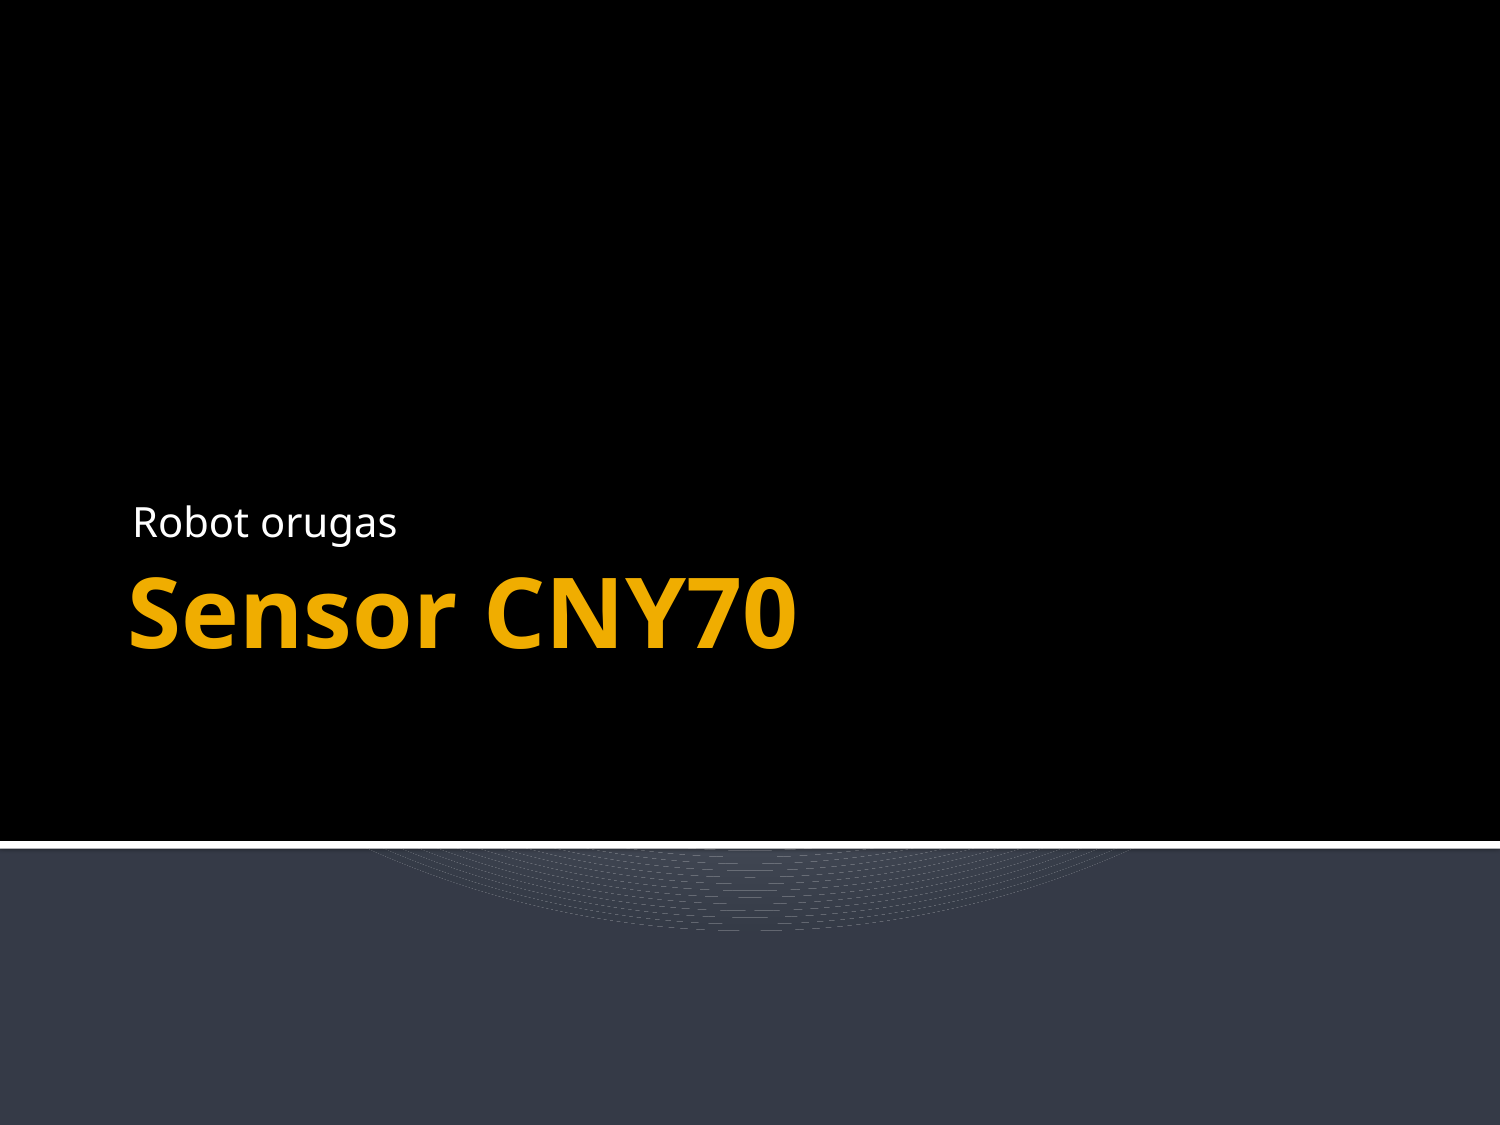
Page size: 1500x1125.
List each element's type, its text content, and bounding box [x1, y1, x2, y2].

subtitle Robot orugas [112, 299, 1438, 546]
title Sensor CNY70 [112, 550, 1438, 825]
